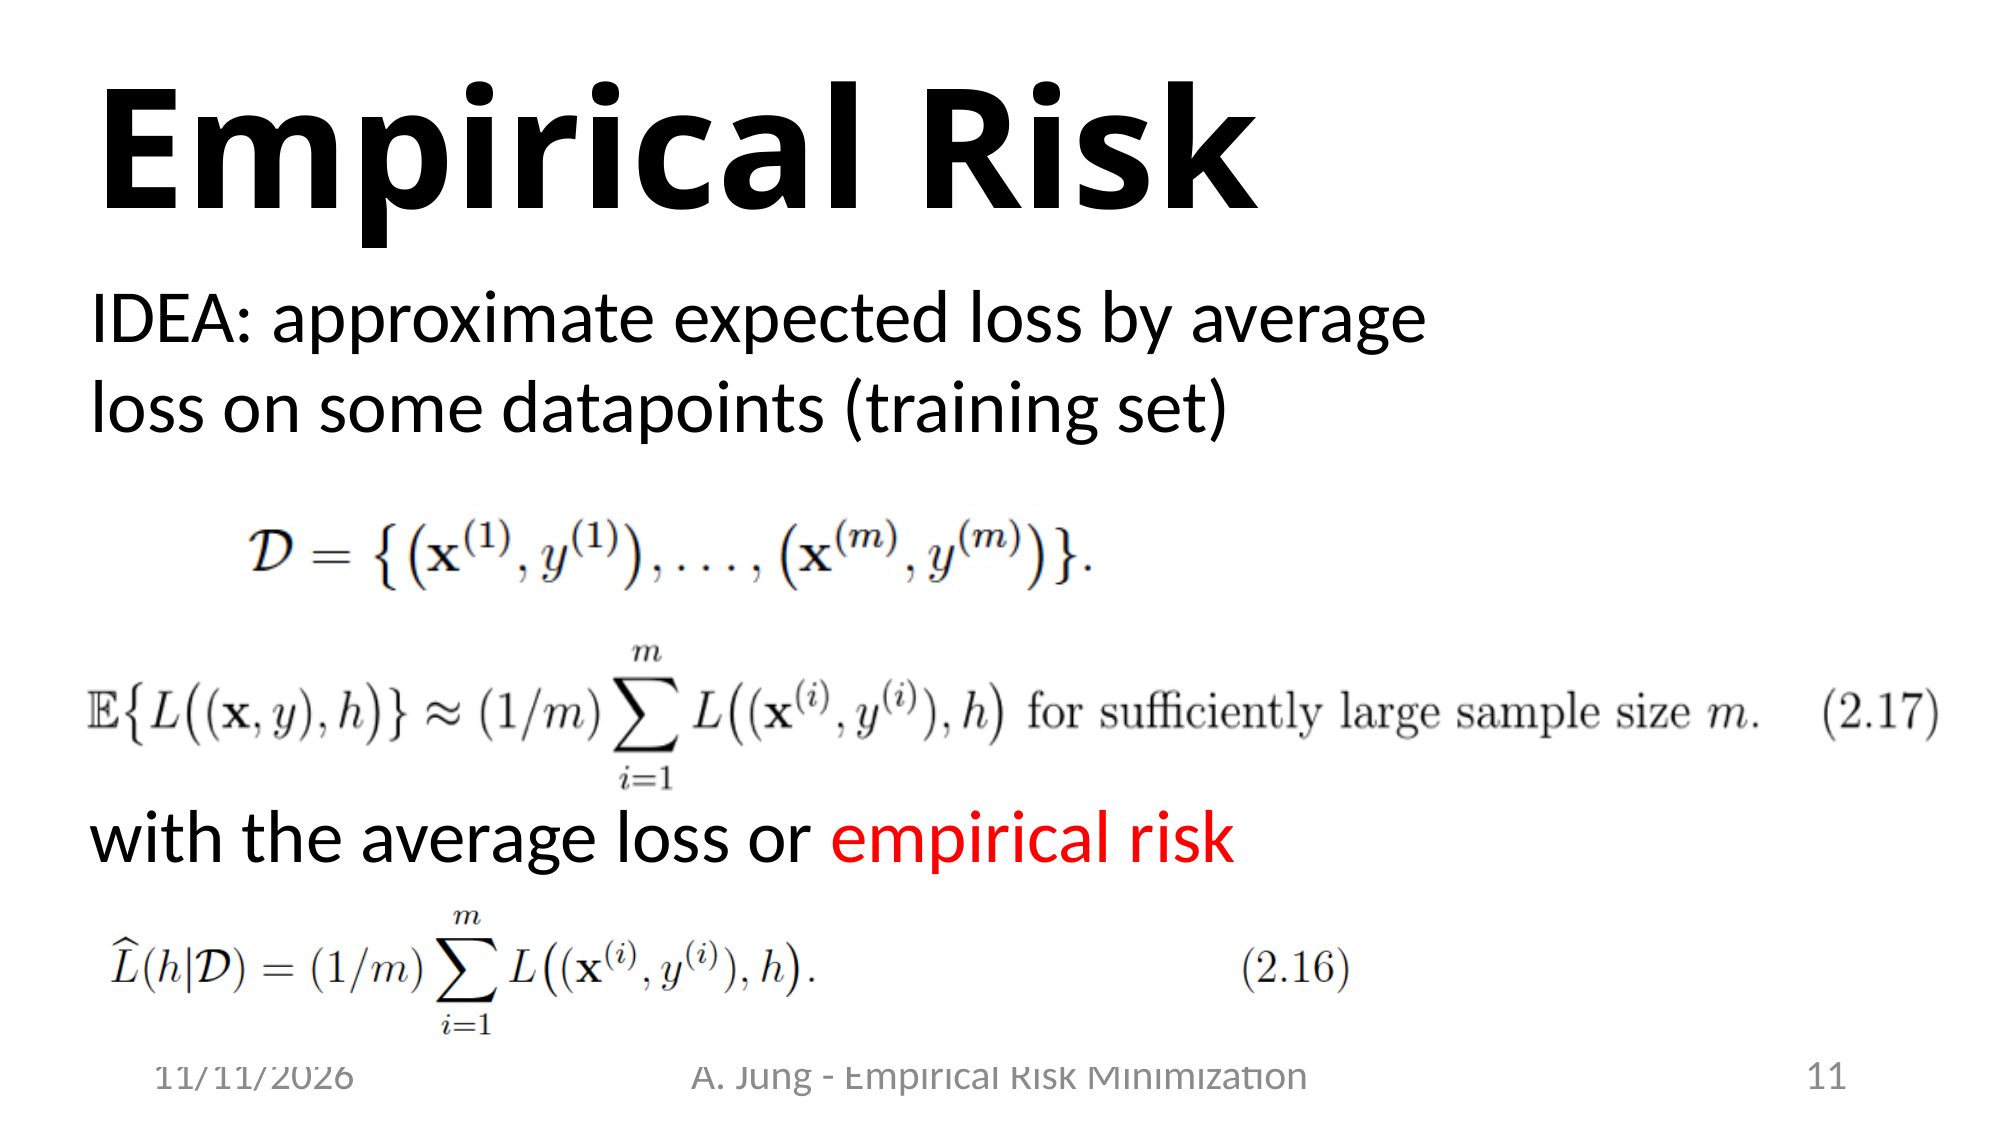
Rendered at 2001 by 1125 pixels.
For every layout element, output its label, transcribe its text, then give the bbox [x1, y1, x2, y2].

footer A. Jung - Empirical Risk Minimization [662, 1067, 1338, 1103]
text_box with the average loss or empirical risk [74, 813, 1268, 885]
title Empirical Risk [77, 45, 1803, 263]
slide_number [137, 1067, 588, 1103]
picture [39, 485, 1960, 813]
slide_number 11 [1412, 1042, 1863, 1103]
text_box IDEA: approximate expected loss by average loss on some datapoints (training set) [75, 260, 1461, 456]
picture [77, 877, 1375, 1067]
